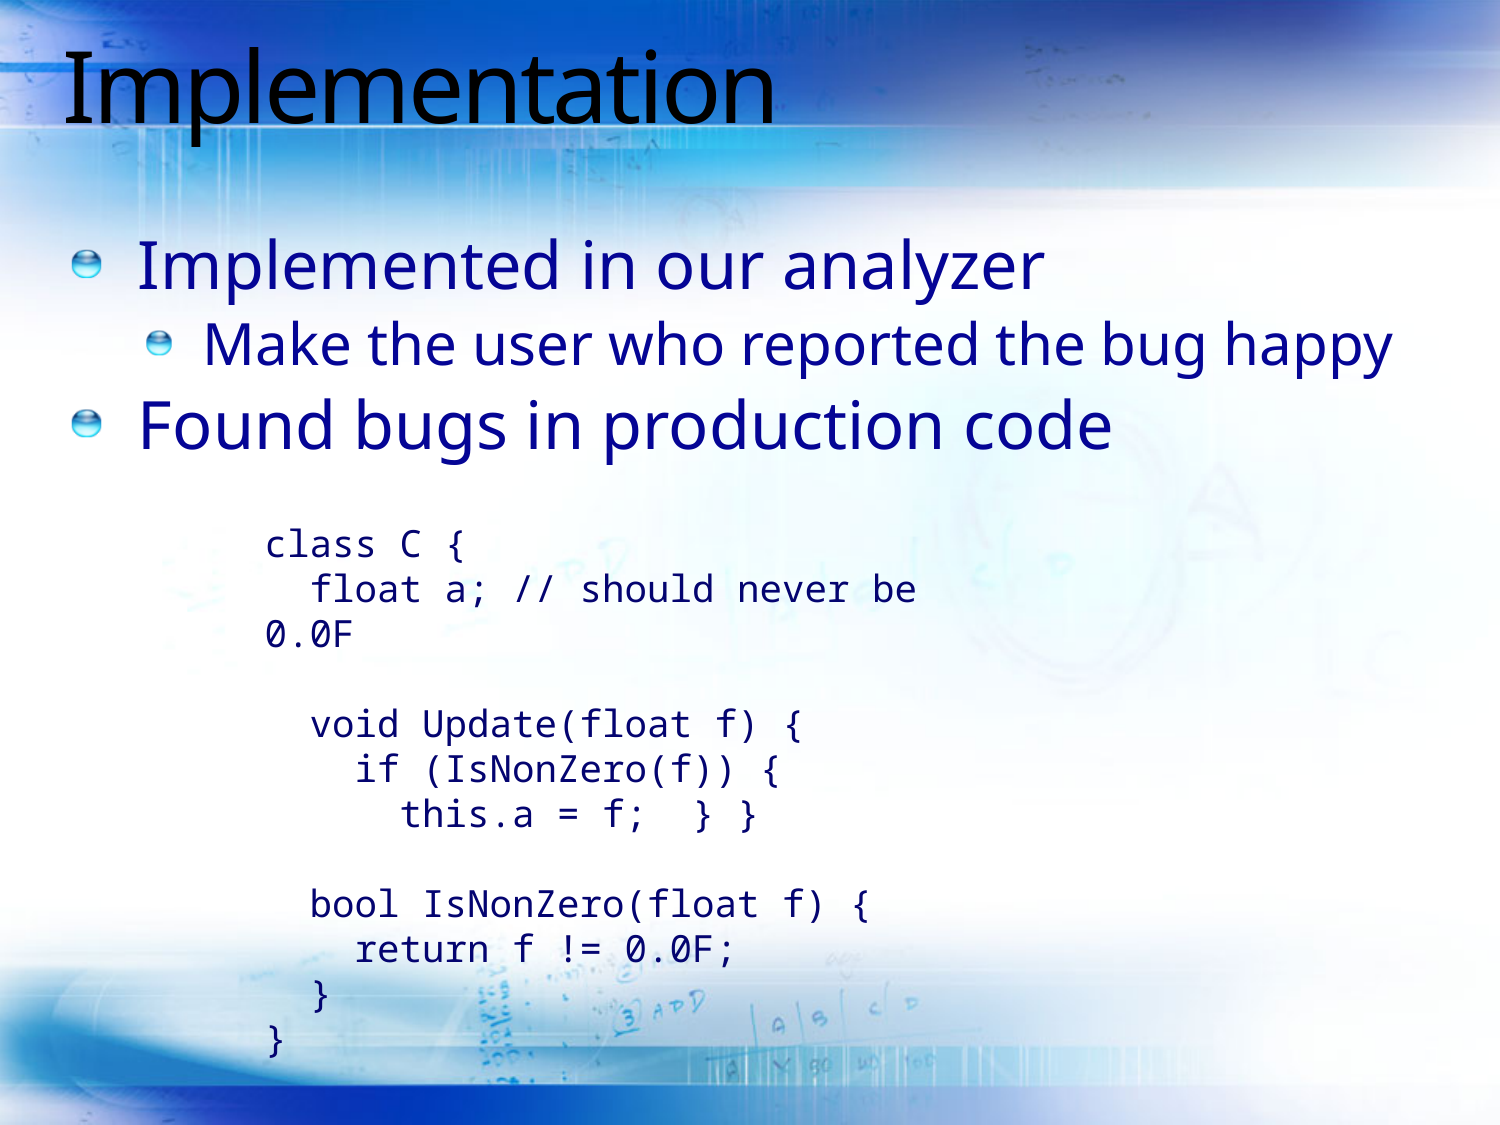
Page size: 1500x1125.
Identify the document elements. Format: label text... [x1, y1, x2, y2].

picture [0, 0, 1500, 1125]
list Implemented in our analyzer Make the user who reported the bug happy Found bugs in production code [62, 231, 1438, 472]
title Implementation [62, 37, 1438, 147]
text_box class C { float a; // should never be 0.0F void Update(float f) { if (IsNonZero(f)) { this.a = f; } } bool IsNonZero(float f) { return f != 0.0F; } } [249, 512, 1000, 1068]
